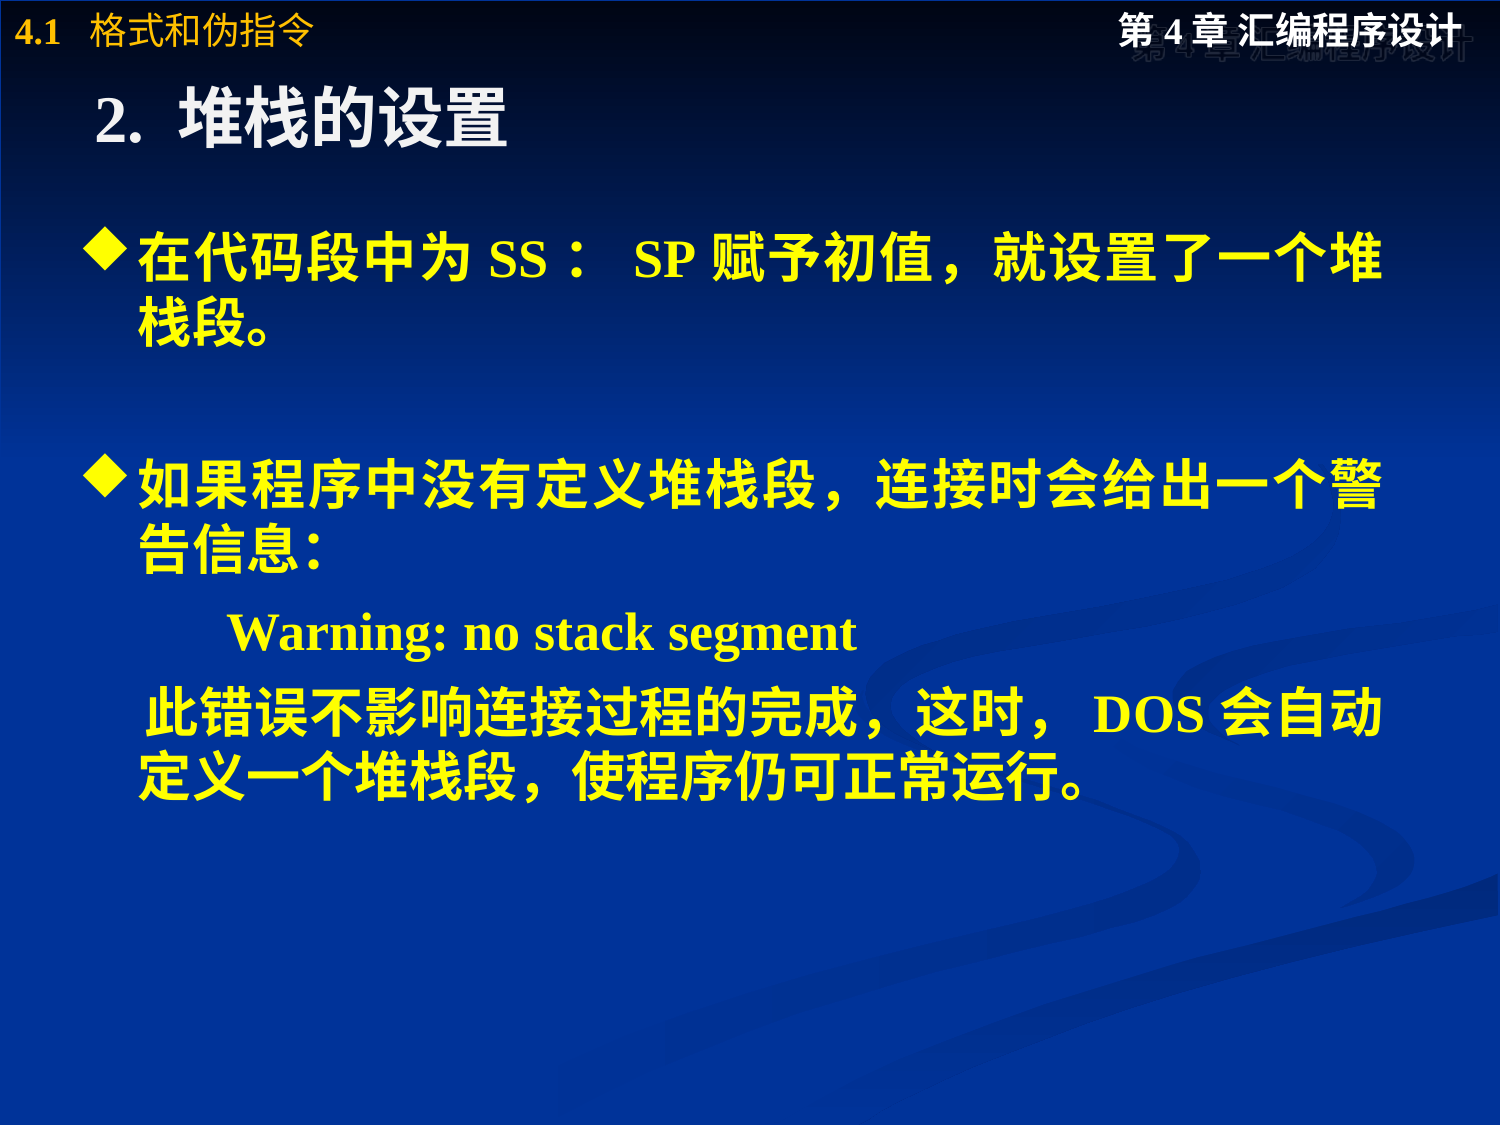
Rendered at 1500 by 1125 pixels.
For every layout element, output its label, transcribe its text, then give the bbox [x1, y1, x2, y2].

title 2. 堆栈的设置 [78, 60, 1430, 172]
list 在代码段中为SS：SP赋予初值，就设置了一个堆栈段。 如果程序中没有定义堆栈段，连接时会给出一个警告信息： Warning: no stack segment 此错误不影响连接过程的完成，这时，DOS会自动定义一个堆栈段，使程序仍可正常运行。 [63, 215, 1400, 1065]
